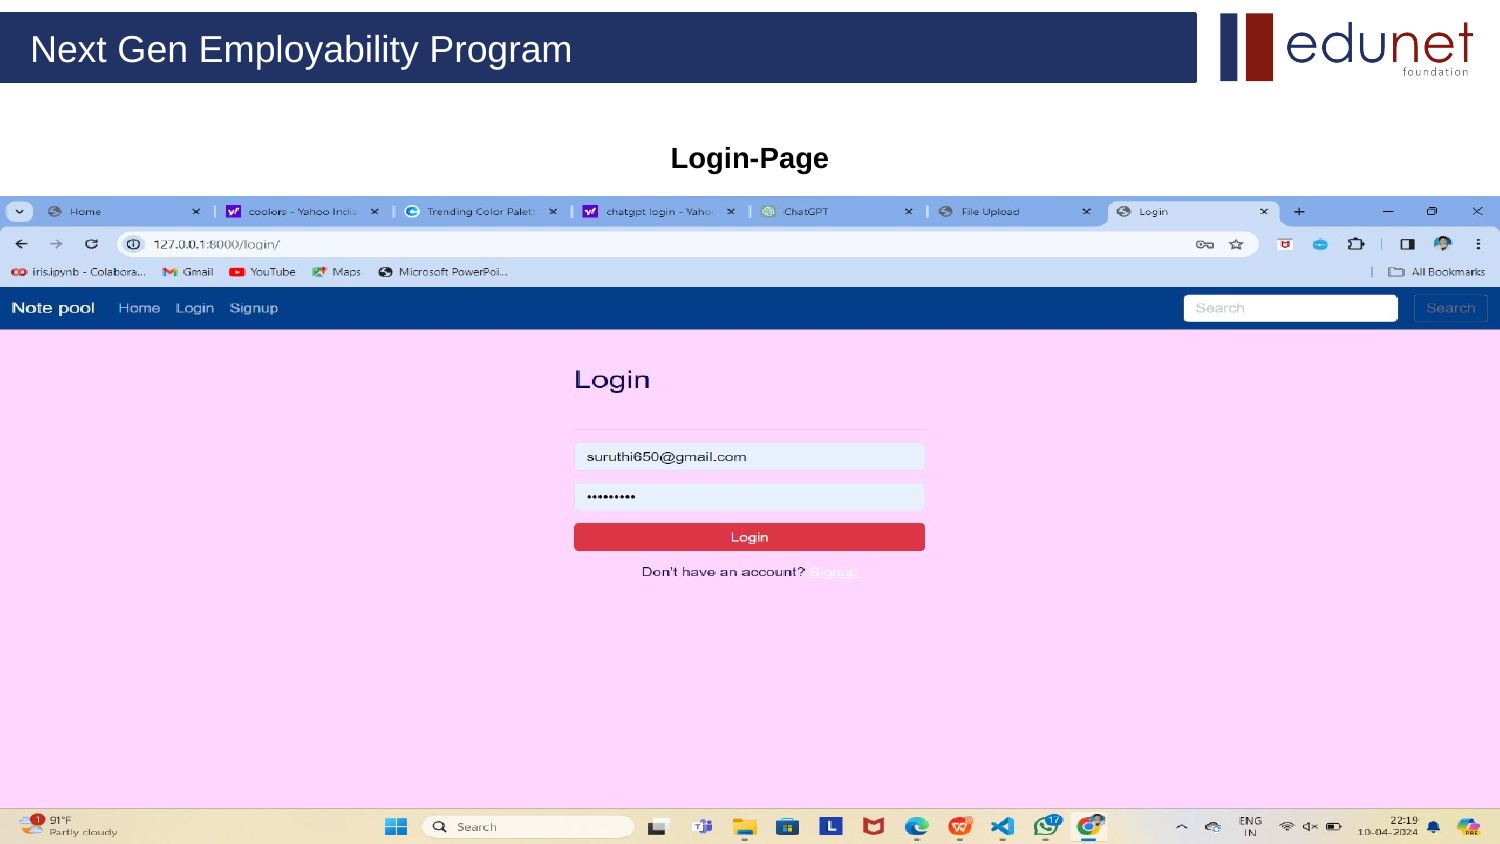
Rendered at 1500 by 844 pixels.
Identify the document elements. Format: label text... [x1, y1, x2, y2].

title Login-Page [103, 105, 1397, 195]
picture [0, 196, 1500, 844]
picture [1279, 14, 1482, 83]
